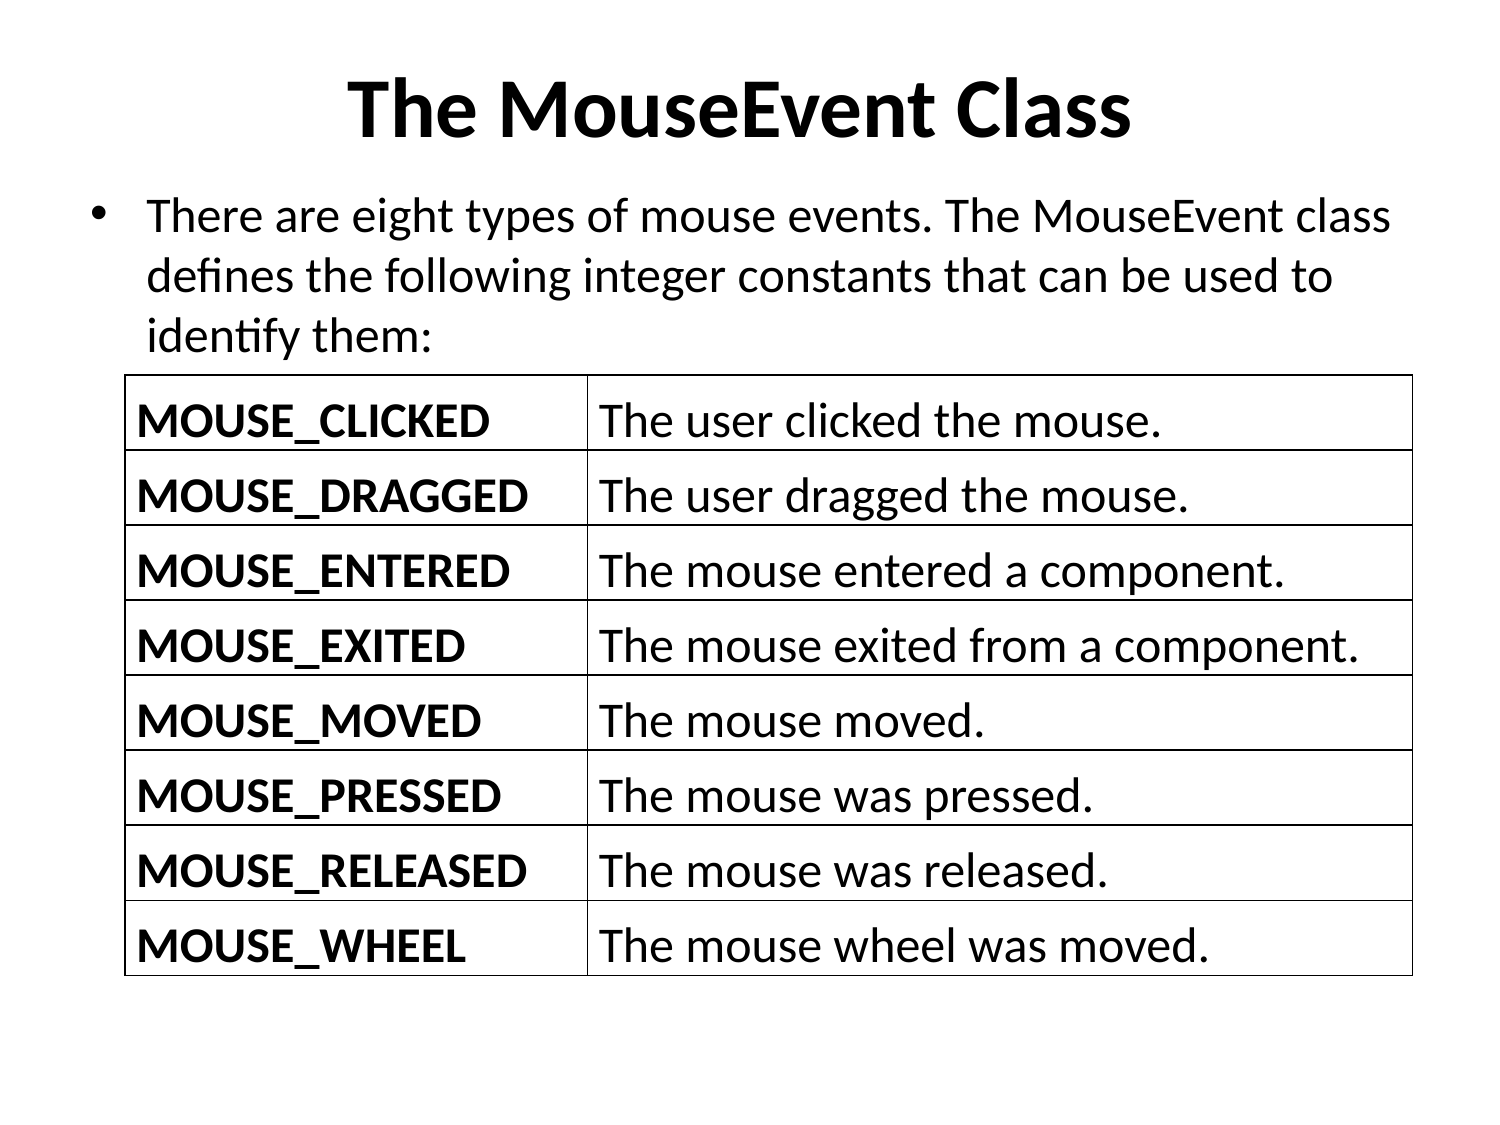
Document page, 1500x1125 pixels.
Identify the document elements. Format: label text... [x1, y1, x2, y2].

table_cell The mouse was released. [588, 826, 1412, 900]
table_cell MOUSE_DRAGGED [126, 451, 587, 524]
table_cell The mouse was pressed. [588, 751, 1412, 824]
table_cell MOUSE_RELEASED [126, 826, 587, 900]
table_cell The user dragged the mouse. [588, 451, 1412, 524]
table_header MOUSE_CLICKED [126, 376, 587, 449]
table_cell MOUSE_ENTERED [126, 526, 587, 599]
table_cell MOUSE_MOVED [126, 676, 587, 749]
list There are eight types of mouse events. The MouseEvent class defines the following integer constants that can be used to identify them: [75, 174, 1425, 918]
table_cell MOUSE_PRESSED [126, 751, 587, 824]
table_cell MOUSE_EXITED [126, 601, 587, 674]
table_cell The mouse exited from a component. [588, 601, 1412, 674]
title The MouseEvent Class [75, 45, 1425, 163]
table_cell MOUSE_WHEEL [126, 901, 587, 975]
table_cell The mouse entered a component. [588, 526, 1412, 599]
table_header The user clicked the mouse. [588, 376, 1412, 449]
table_cell The mouse wheel was moved. [588, 901, 1412, 975]
table_cell The mouse moved. [588, 676, 1412, 749]
